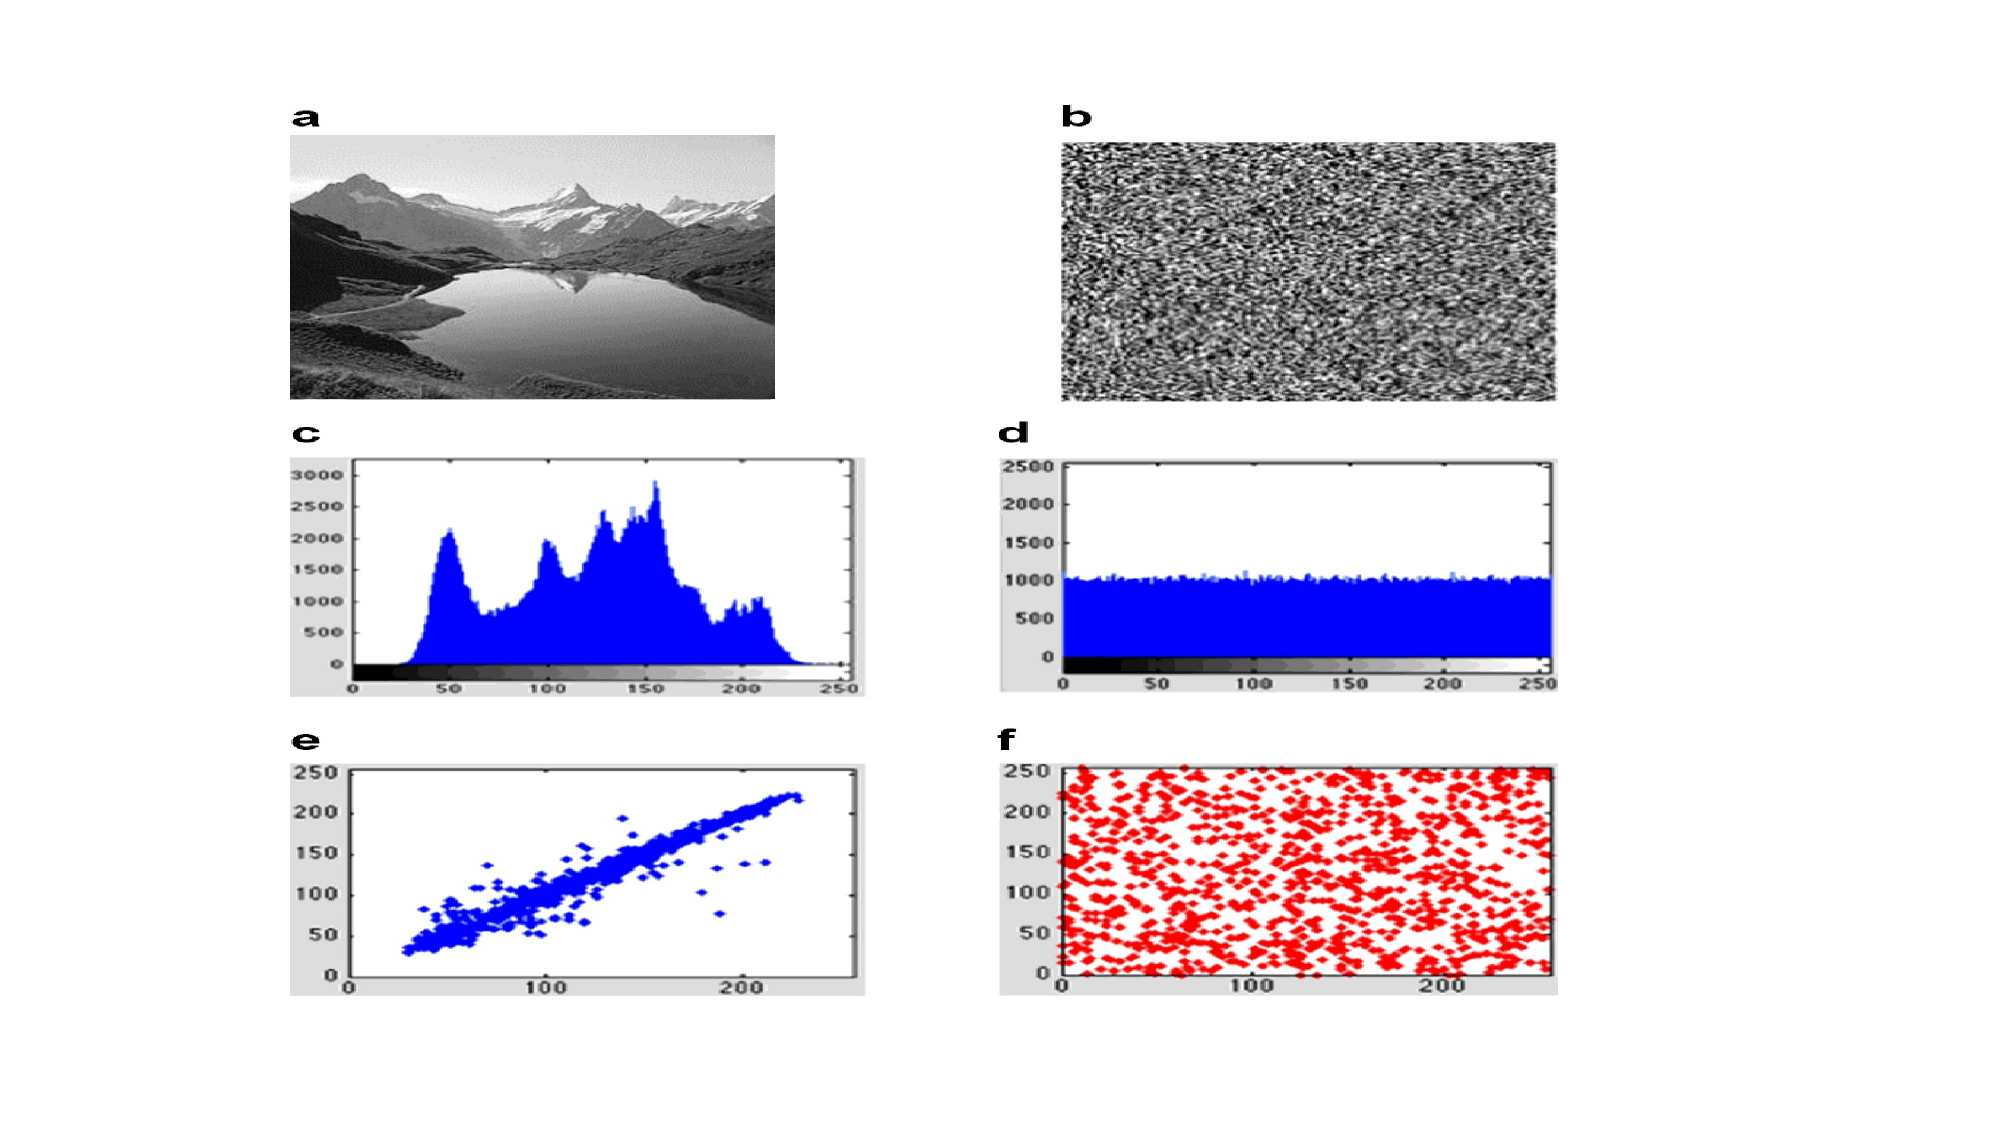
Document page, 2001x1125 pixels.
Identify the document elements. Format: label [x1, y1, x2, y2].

picture [290, 105, 1558, 996]
